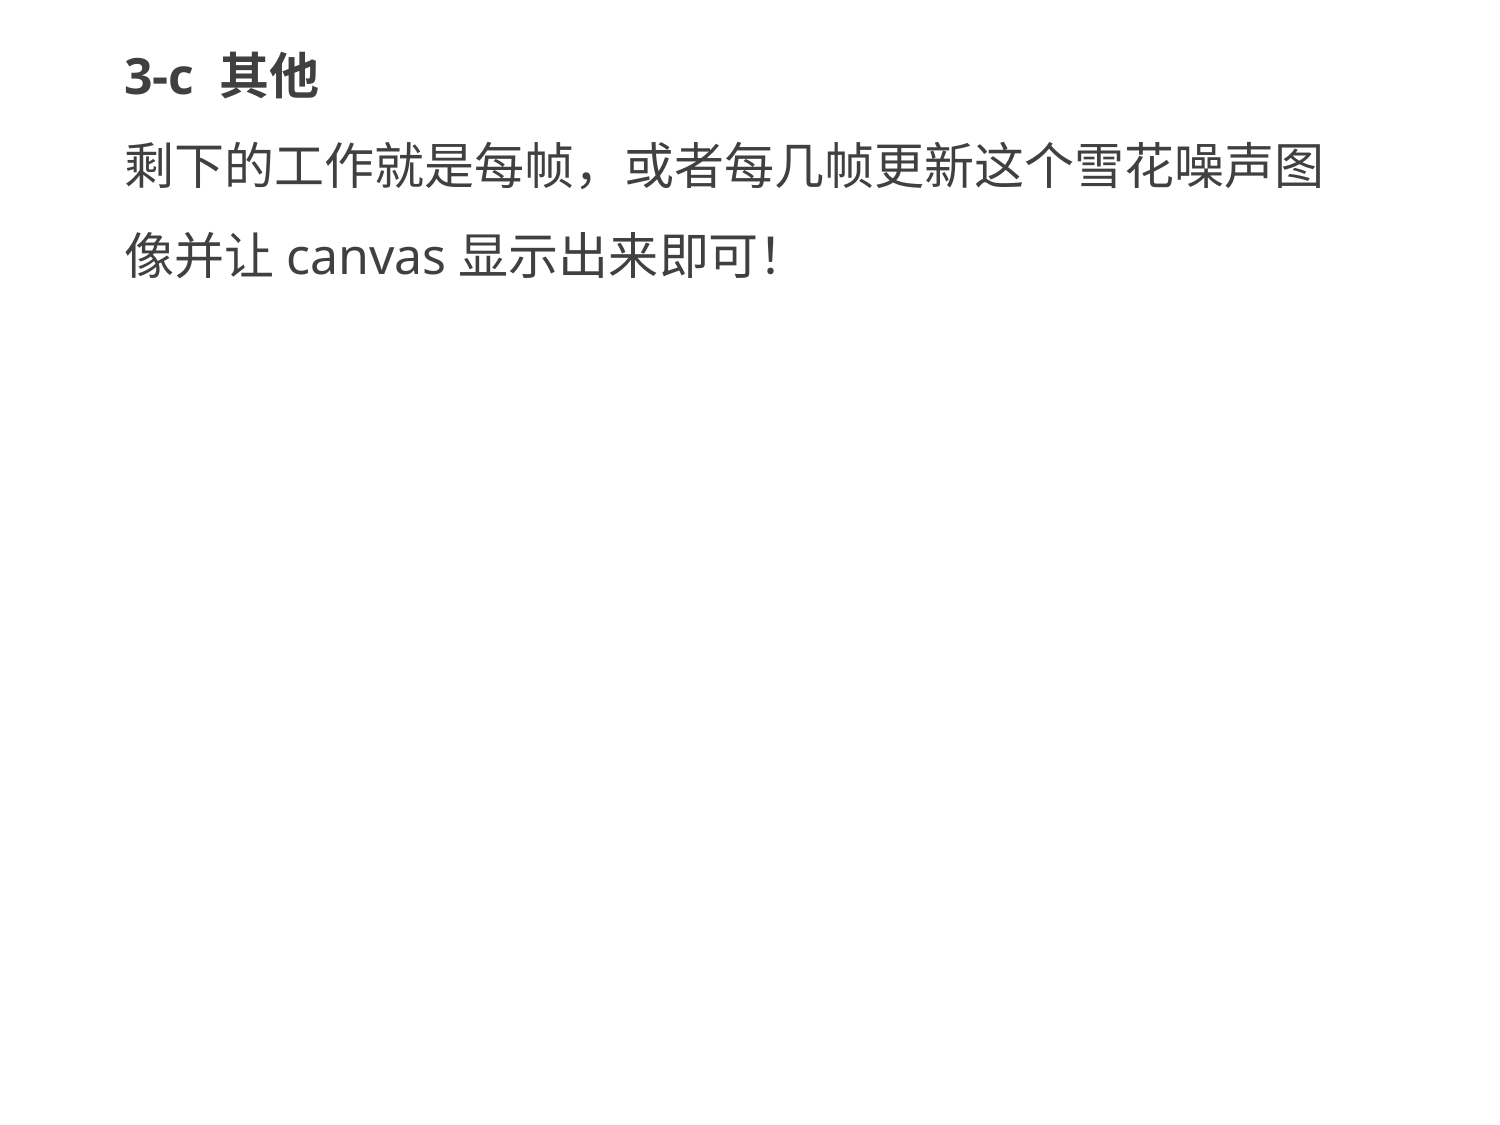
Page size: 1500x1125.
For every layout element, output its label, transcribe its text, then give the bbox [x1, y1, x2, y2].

text_box 3-c 其他 剩下的工作就是每帧，或者每几帧更新这个雪花噪声图像并让canvas显示出来即可！ [109, 6, 1386, 292]
